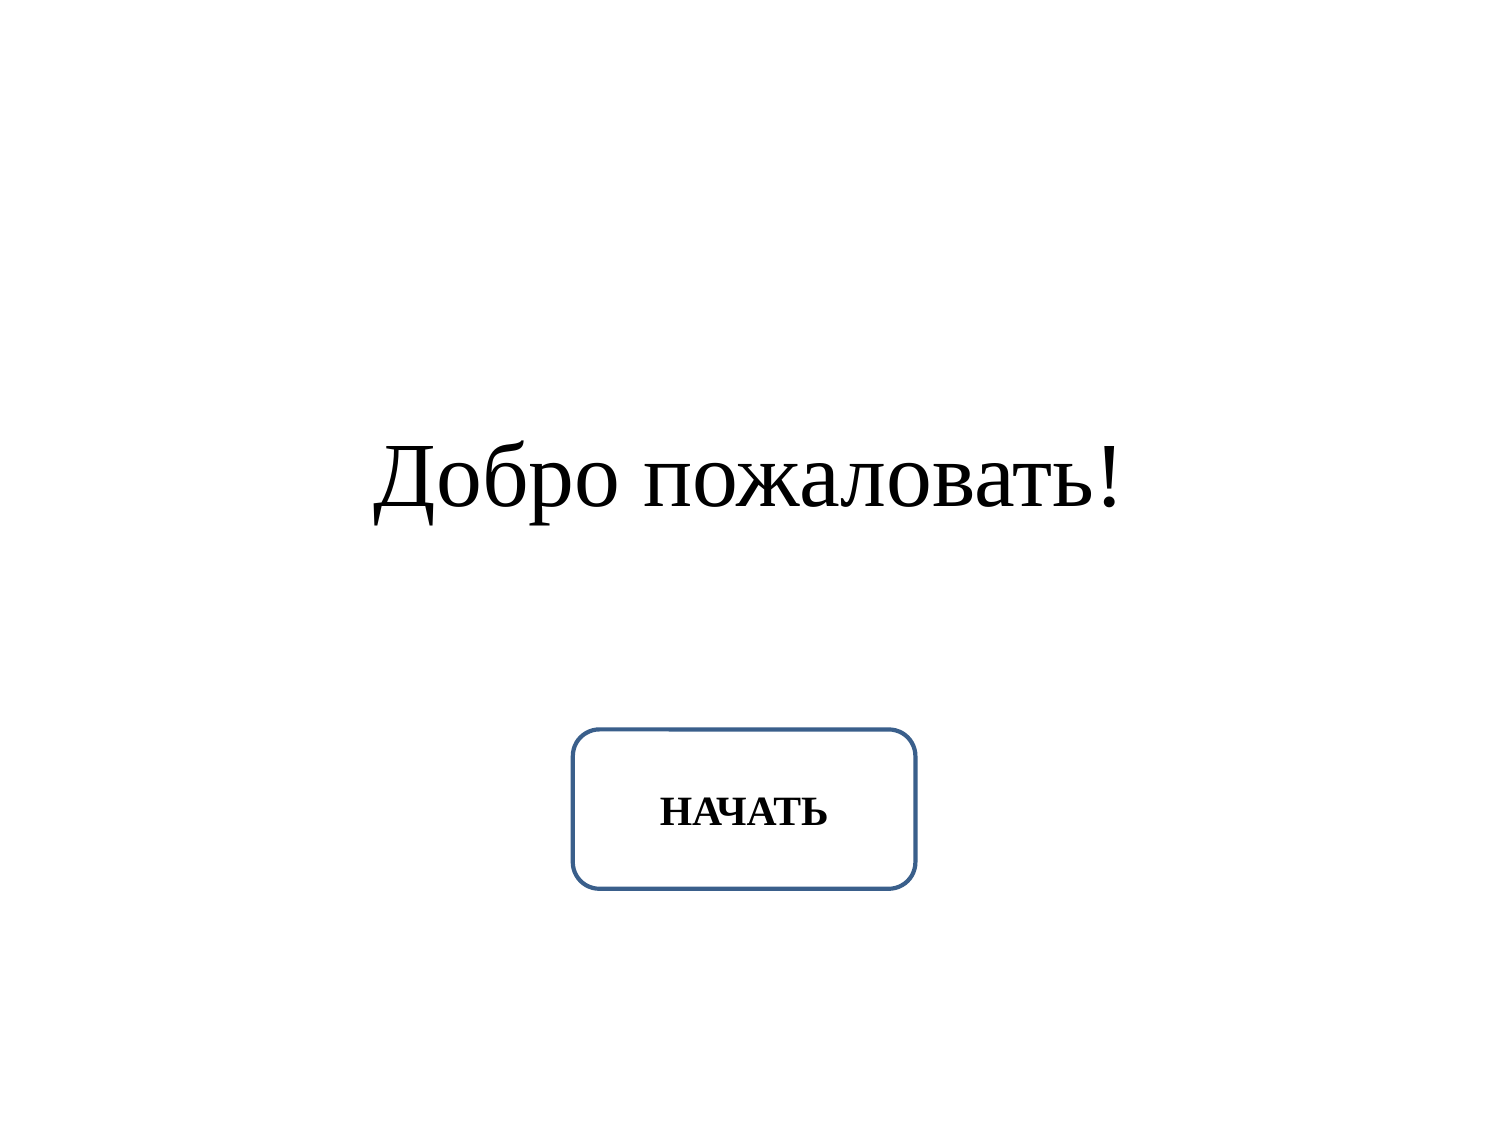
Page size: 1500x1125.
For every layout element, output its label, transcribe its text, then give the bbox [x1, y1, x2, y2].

title Добро пожаловать! [112, 349, 1388, 591]
text_box НАЧАТЬ [570, 727, 918, 891]
